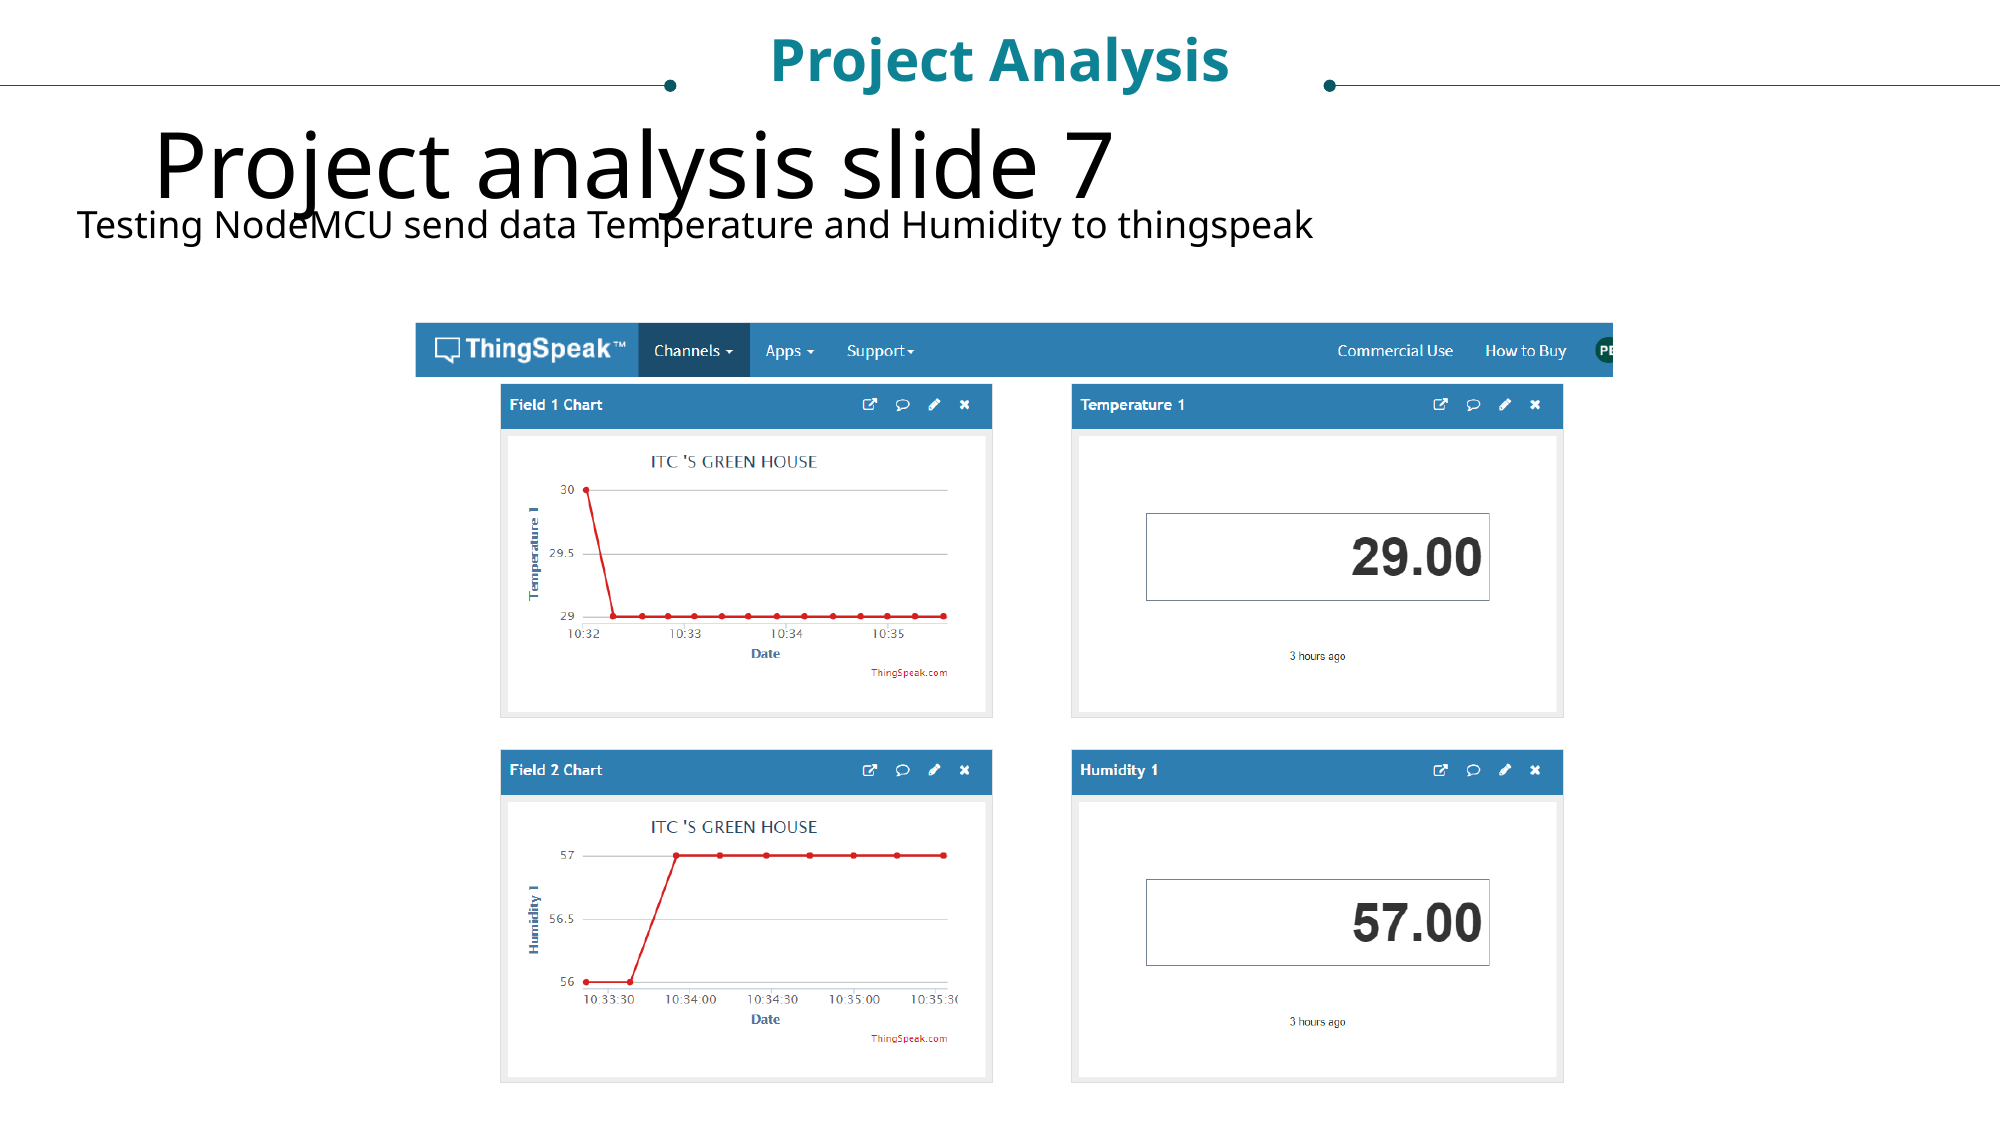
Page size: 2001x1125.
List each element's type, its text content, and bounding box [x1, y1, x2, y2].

picture [415, 318, 1613, 1086]
text_box Testing NodeMCU send data Temperature and Humidity to thingspeak [62, 171, 1330, 254]
title Project analysis slide 7 [137, 165, 1863, 278]
text_box Project Analysis [37, 31, 1963, 165]
